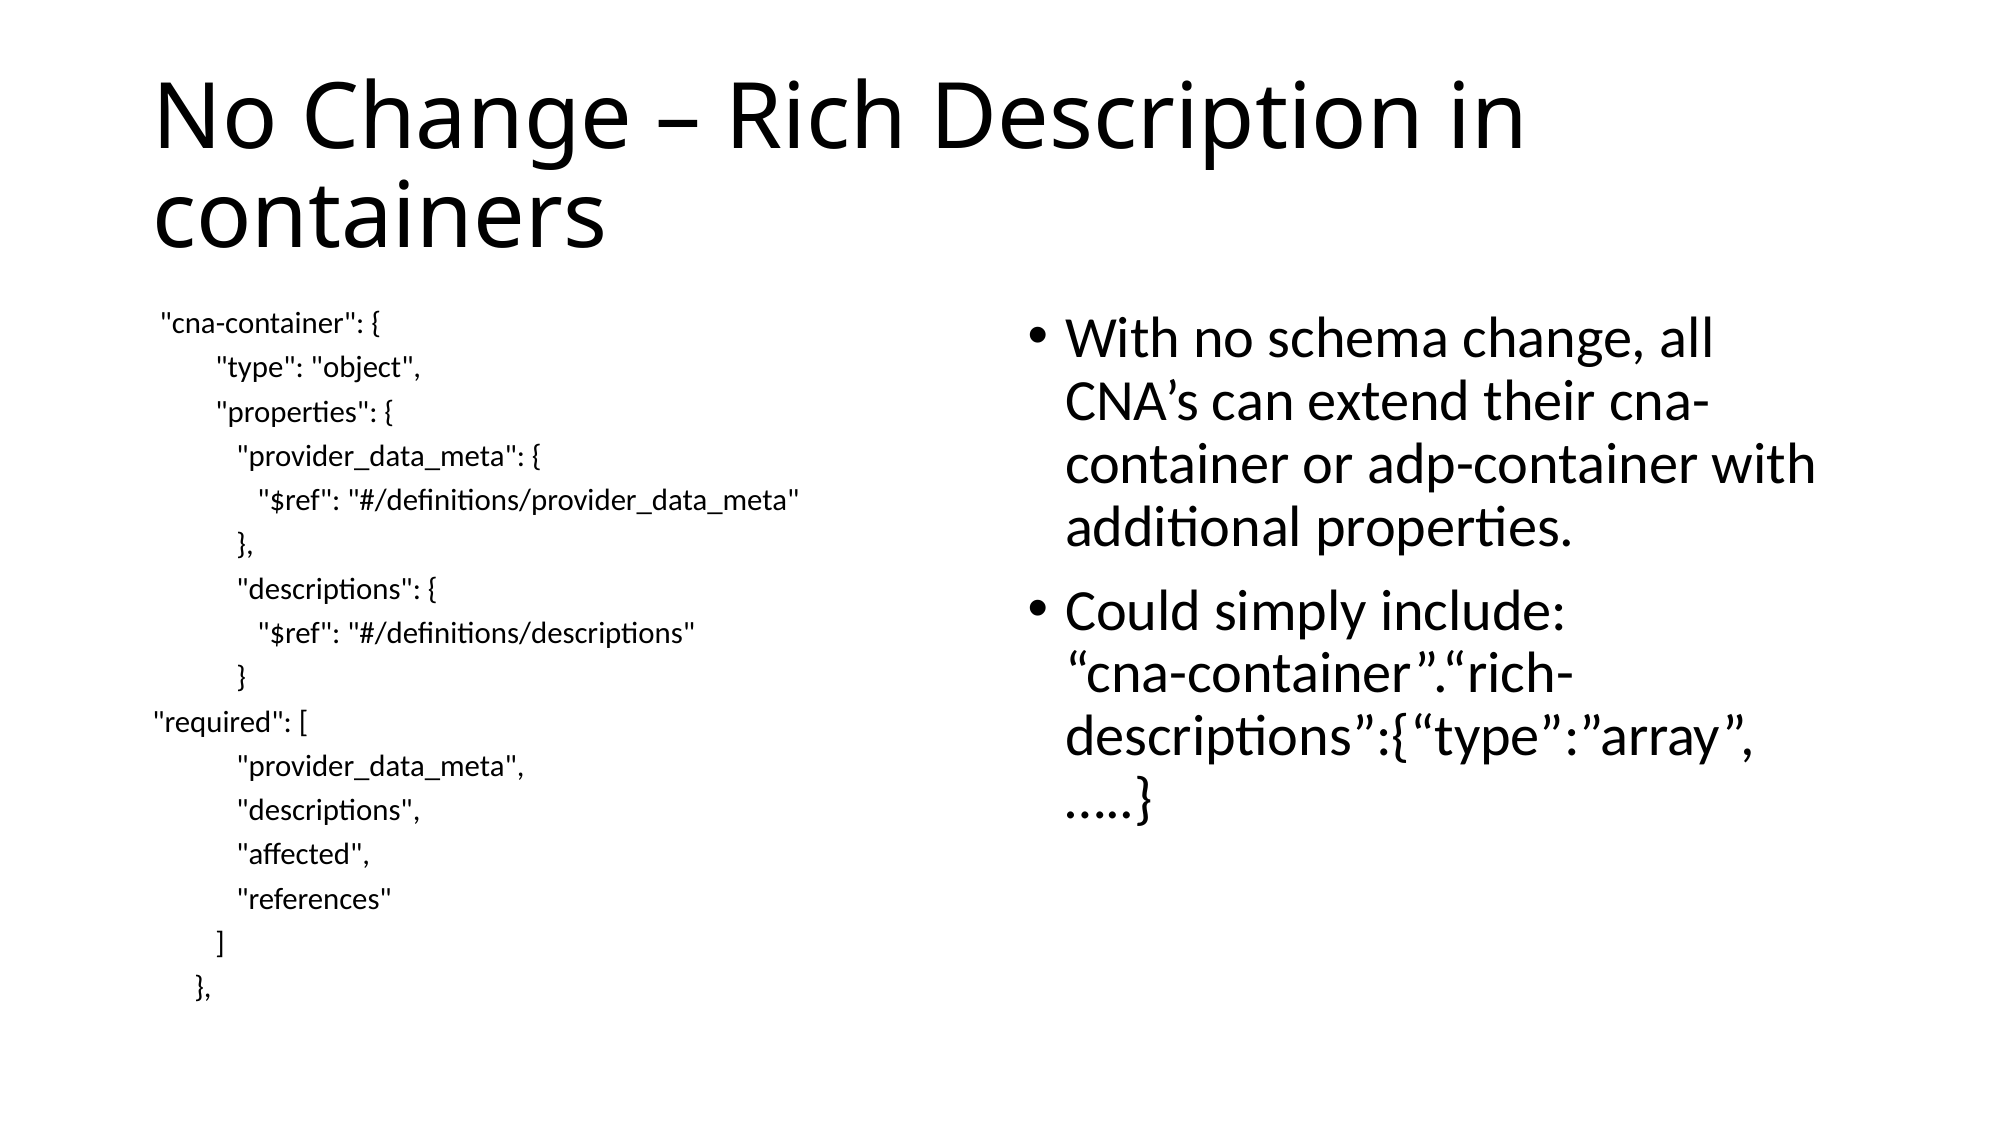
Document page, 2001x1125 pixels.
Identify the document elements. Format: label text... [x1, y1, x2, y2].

title No Change – Rich Description in containers [137, 59, 1863, 278]
list With no schema change, all CNA’s can extend their cna-container or adp-container with additional properties. Could simply include: “cna-container”.“rich-descriptions”:{“type”:”array”, …..} [1012, 299, 1863, 1014]
list "cna-container": { "type": "object", "properties": { "provider_data_meta": { "$ref": "#/definitions/provider_data_meta" }, "descriptions": { "$ref": "#/definitions/descriptions" } "required": [ "provider_data_meta", "descriptions", "affected", "references" ] }, [137, 299, 988, 1014]
